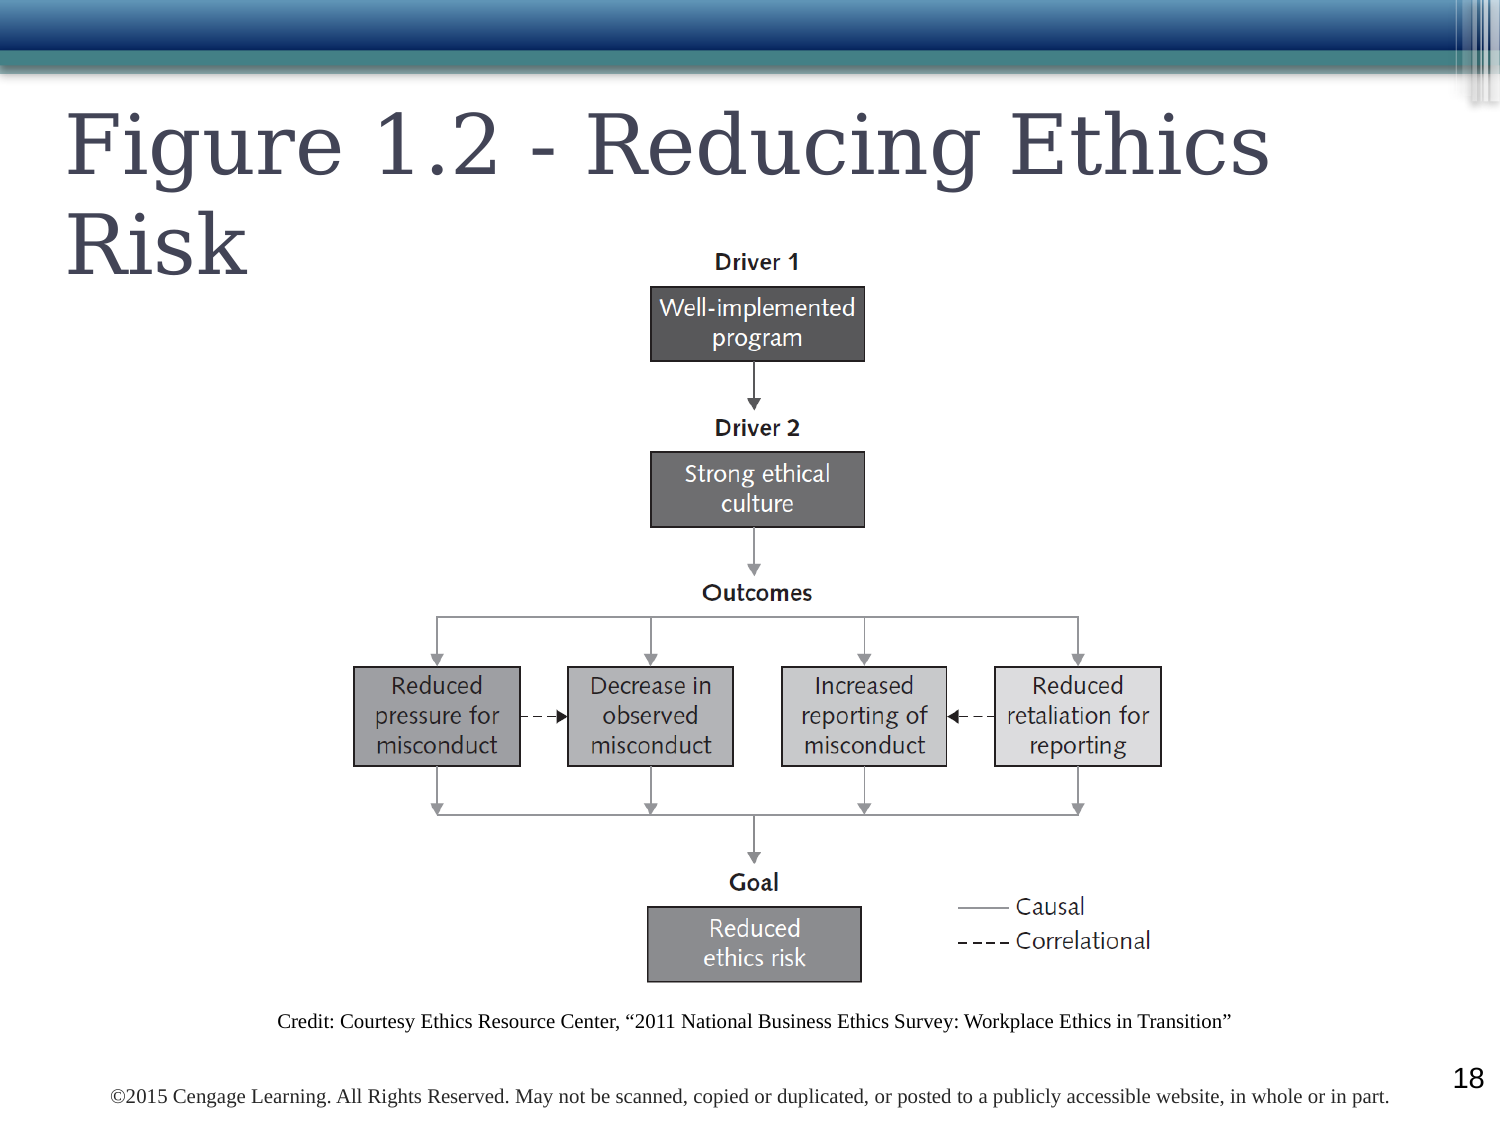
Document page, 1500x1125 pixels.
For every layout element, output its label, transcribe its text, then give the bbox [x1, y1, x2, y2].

text_box Figure 1.2 - Reducing Ethics Risk [49, 83, 1456, 238]
picture [349, 249, 1163, 983]
text_box Credit: Courtesy Ethics Resource Center, “2011 National Business Ethics Survey: Workplace Ethics in Transition” [262, 999, 1275, 1040]
slide_number 18 [1150, 1037, 1500, 1103]
